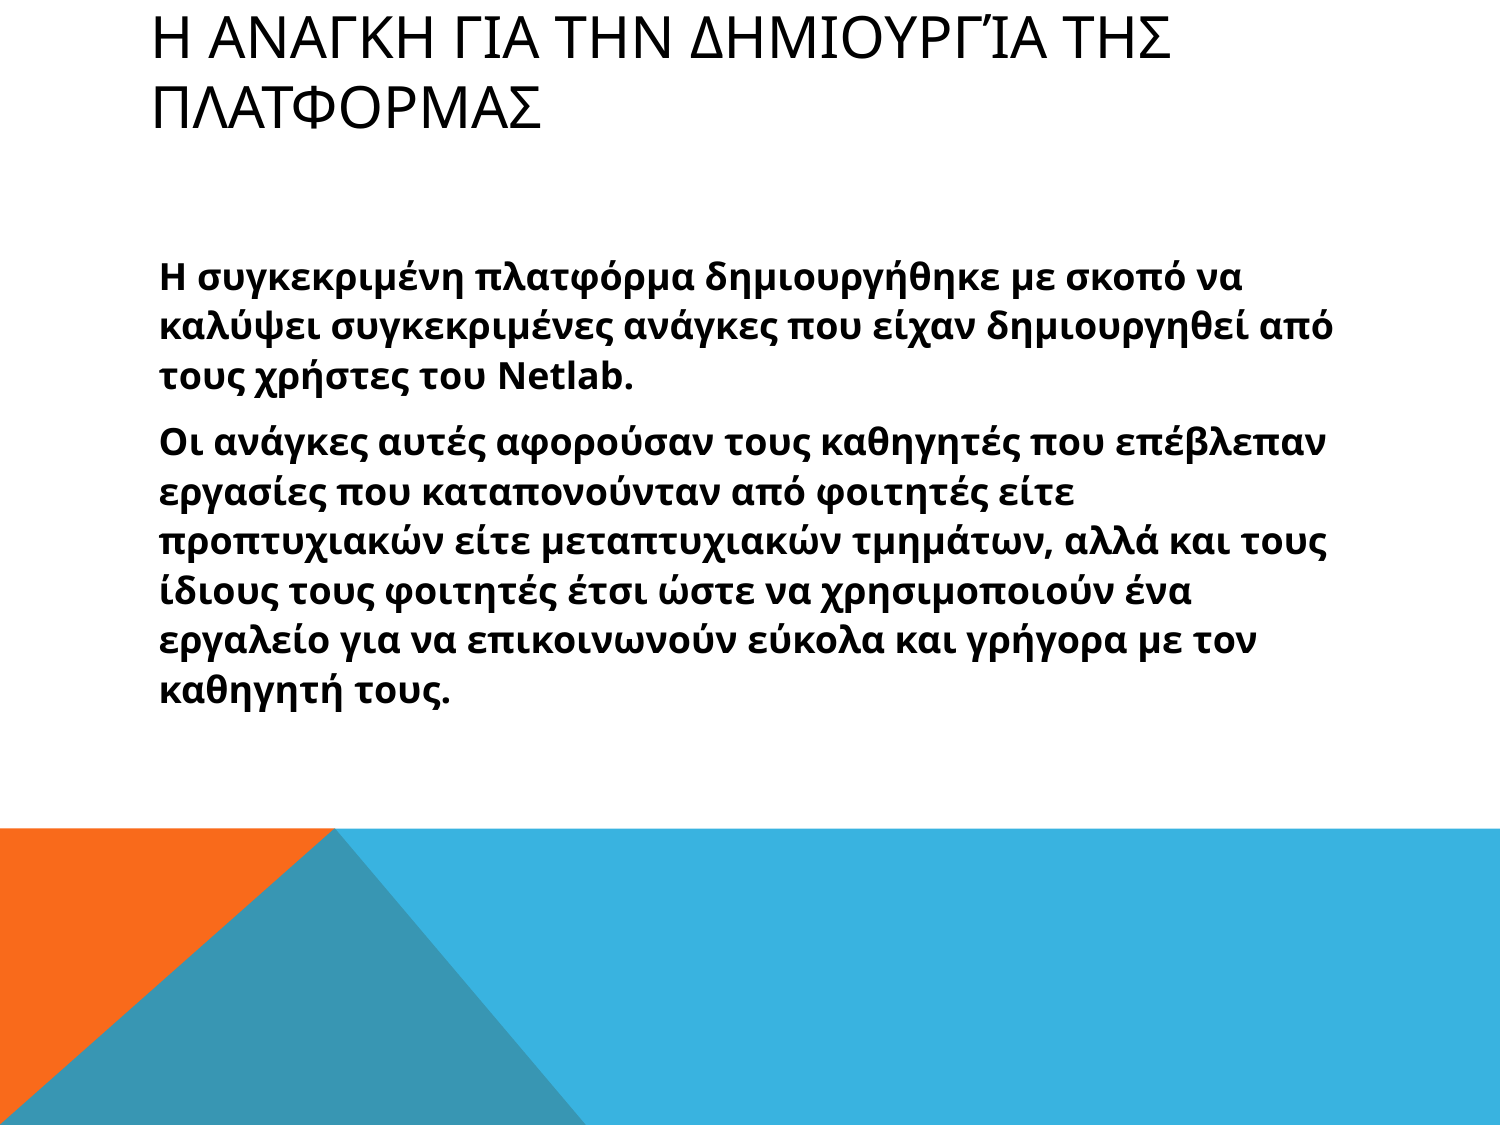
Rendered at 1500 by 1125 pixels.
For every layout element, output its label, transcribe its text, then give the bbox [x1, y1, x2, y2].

title Η αναγκη για την δημιουργία Τησ πλατφορμασ [135, 60, 1369, 150]
list Η συγκεκριμένη πλατφόρμα δημιουργήθηκε με σκοπό να καλύψει συγκεκριμένες ανάγκες που είχαν δημιουργηθεί από τους χρήστες του Netlab. Οι ανάγκες αυτές αφορούσαν τους καθηγητές που επέβλεπαν εργασίες που καταπονούνταν από φοιτητές είτε προπτυχιακών είτε μεταπτυχιακών τμημάτων, αλλά και τους ίδιους τους φοιτητές έτσι ώστε να χρησιμοποιούν ένα εργαλείο για να επικοινωνούν εύκολα και γρήγορα με τον καθηγητή τους. [87, 174, 1369, 813]
